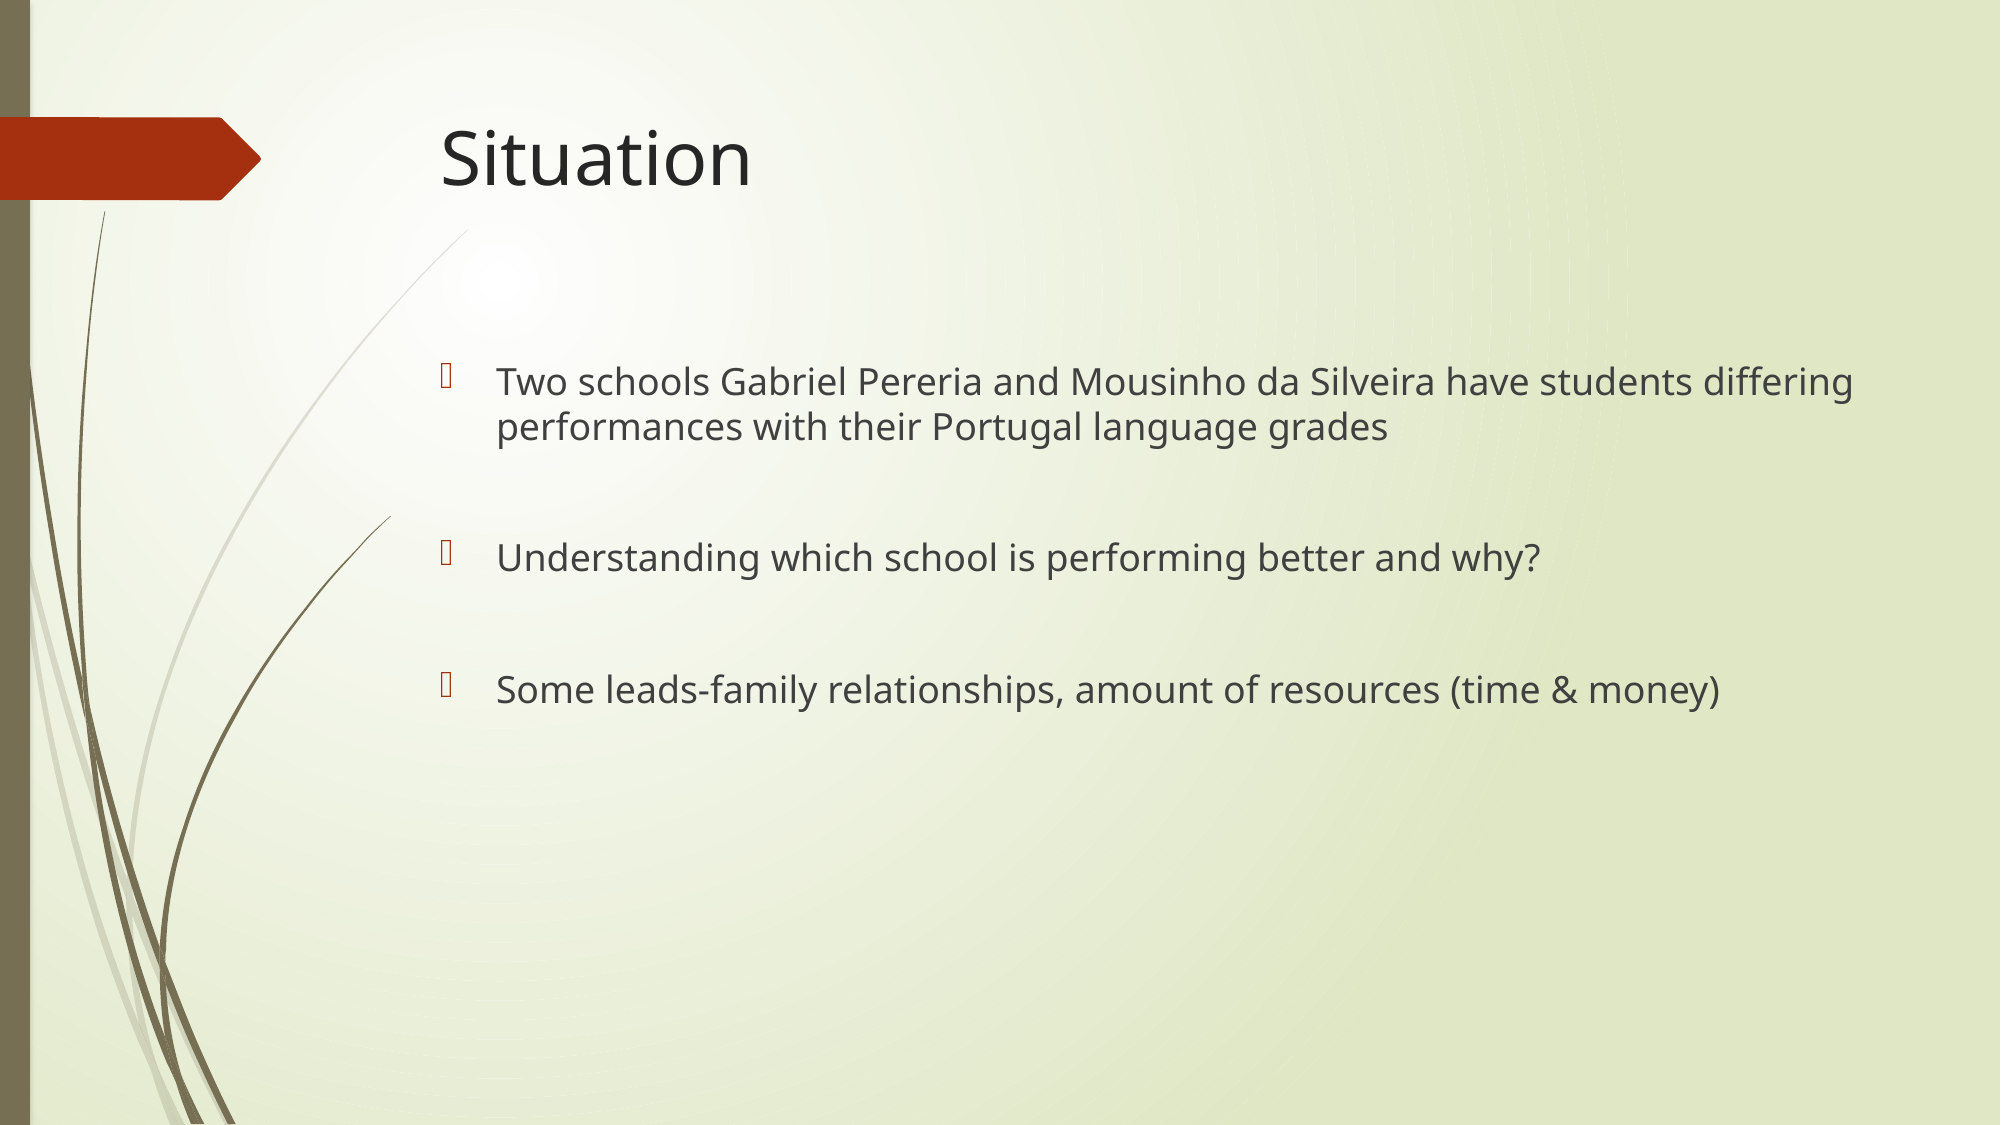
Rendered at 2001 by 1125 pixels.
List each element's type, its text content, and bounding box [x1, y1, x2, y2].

list Two schools Gabriel Pereria and Mousinho da Silveira have students differing performances with their Portugal language grades Understanding which school is performing better and why? Some leads-family relationships, amount of resources (time & money) [424, 350, 1888, 970]
title Situation [425, 102, 1888, 313]
